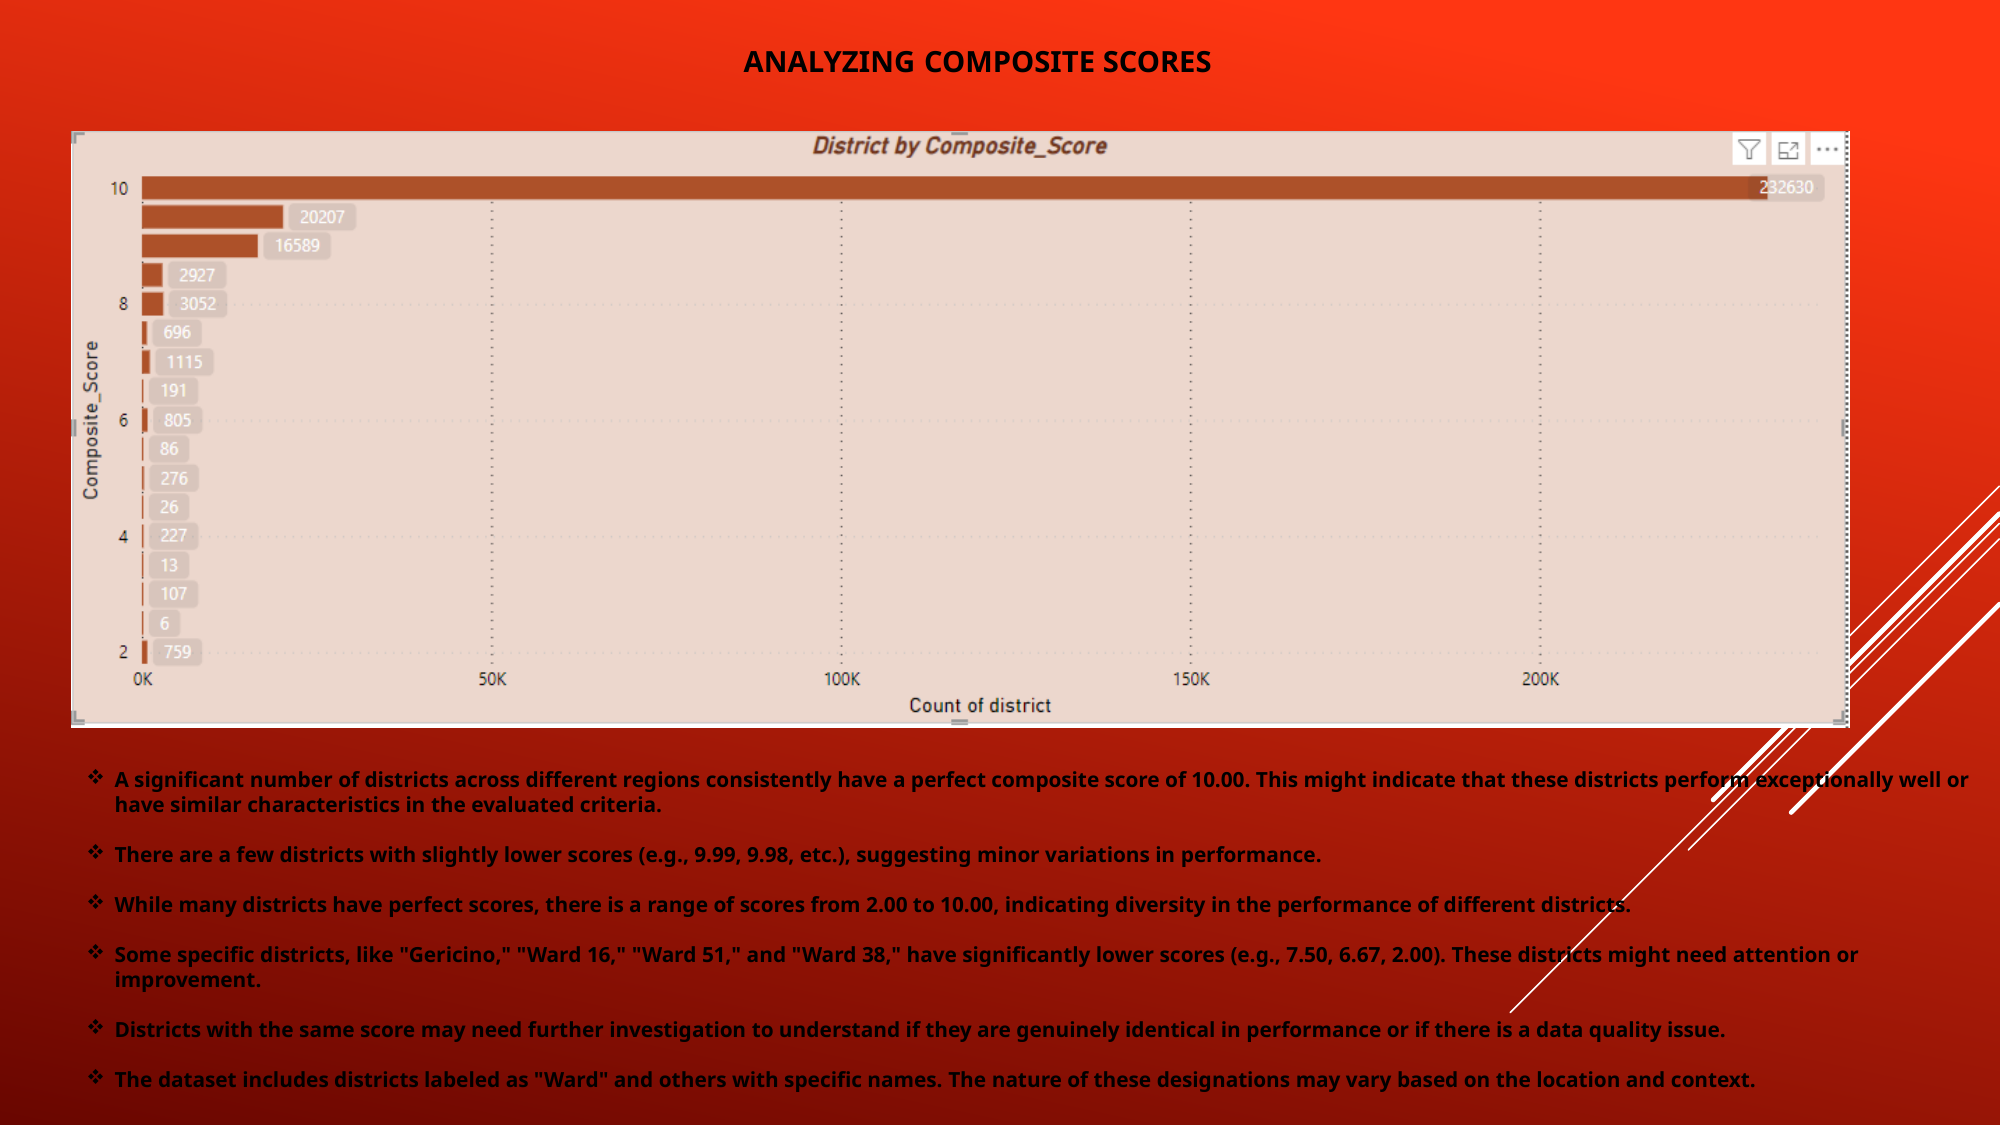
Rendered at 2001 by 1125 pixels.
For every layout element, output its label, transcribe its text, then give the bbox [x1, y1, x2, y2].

picture [71, 131, 1850, 729]
text_box A significant number of districts across different regions consistently have a perfect composite score of 10.00. This might indicate that these districts perform exceptionally well or have similar characteristics in the evaluated criteria. There are a few districts with slightly lower scores (e.g., 9.99, 9.98, etc.), suggesting minor variations in performance. While many districts have perfect scores, there is a range of scores from 2.00 to 10.00, indicating diversity in the performance of different districts. Some specific districts, like "Gericino," "Ward 16," "Ward 51," and "Ward 38," have significantly lower scores (e.g., 7.50, 6.67, 2.00). These districts might need attention or improvement. Districts with the same score may need further investigation to understand if they are genuinely identical in performance or if there is a data quality issue. The dataset includes districts labeled as "Ward" and others with specific names. The nature of these designations may vary based on the location and context. [71, 759, 1990, 1100]
text_box Analyzing Composite Scores [480, 31, 1483, 87]
